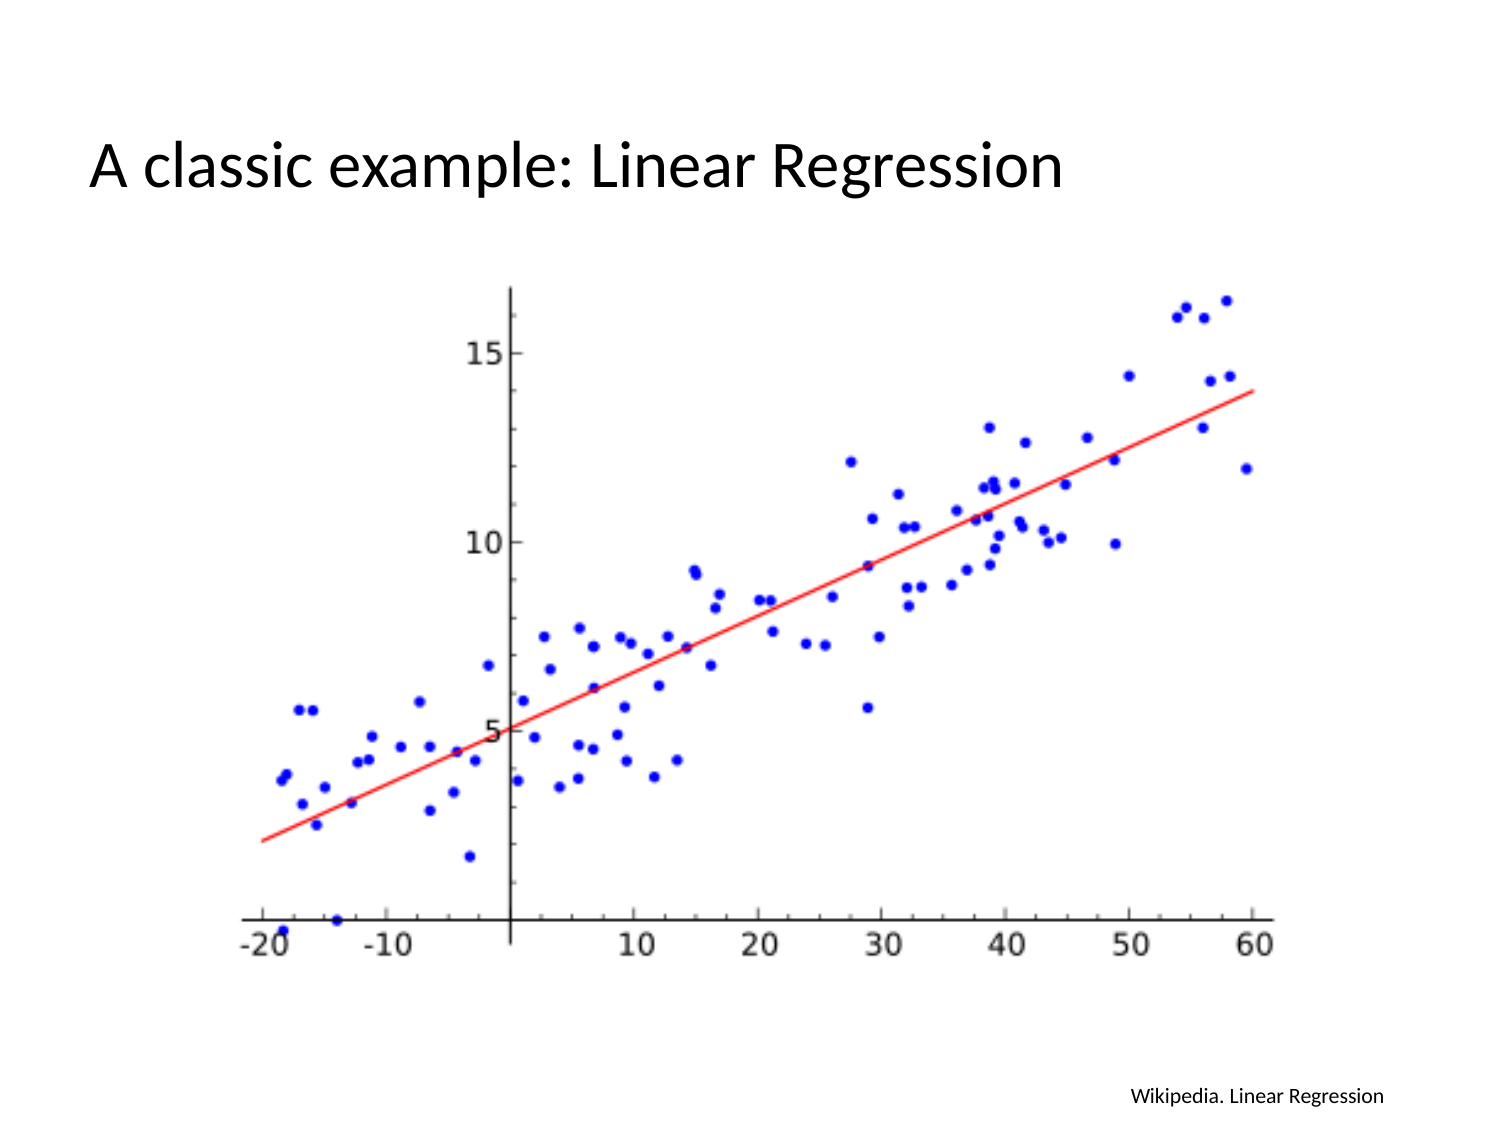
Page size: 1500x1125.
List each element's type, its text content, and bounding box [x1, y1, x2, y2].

text_box A classic example: Linear Regression [75, 113, 1425, 856]
text_box Wikipedia. Linear Regression [903, 1074, 1400, 1116]
picture [218, 266, 1293, 976]
